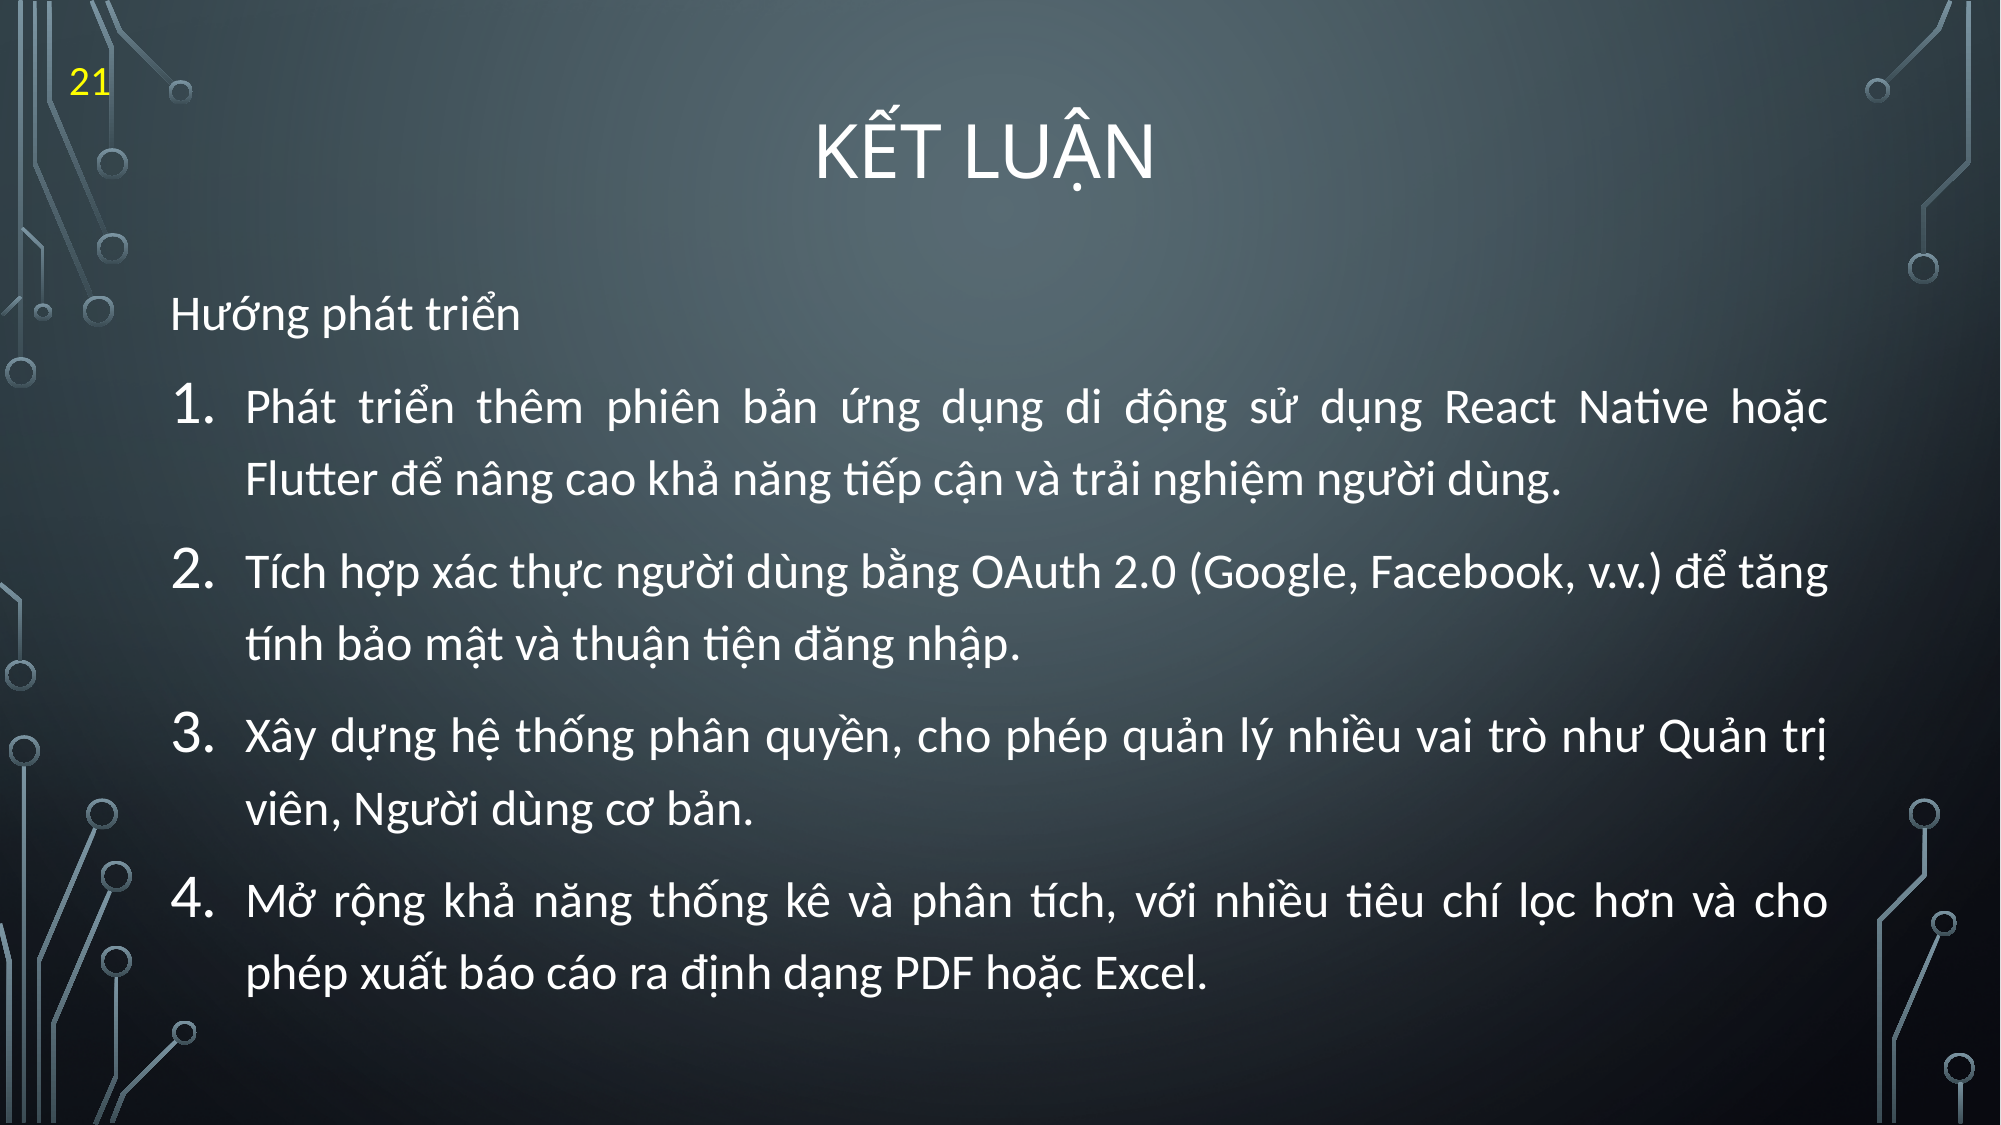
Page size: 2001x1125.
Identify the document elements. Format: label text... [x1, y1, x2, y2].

list Hướng phát triển Phát triển thêm phiên bản ứng dụng di động sử dụng React Native hoặc Flutter để nâng cao khả năng tiếp cận và trải nghiệm người dùng. Tích hợp xác thực người dùng bằng OAuth 2.0 (Google, Facebook, v.v.) để tăng tính bảo mật và thuận tiện đăng nhập. Xây dựng hệ thống phân quyền, cho phép quản lý nhiều vai trò như Quản trị viên, Người dùng cơ bản. Mở rộng khả năng thống kê và phân tích, với nhiều tiêu chí lọc hơn và cho phép xuất báo cáo ra định dạng PDF hoặc Excel. [155, 260, 1845, 1093]
slide_number 21 [0, 48, 127, 109]
title KẾT LUẬN [173, 32, 1799, 260]
